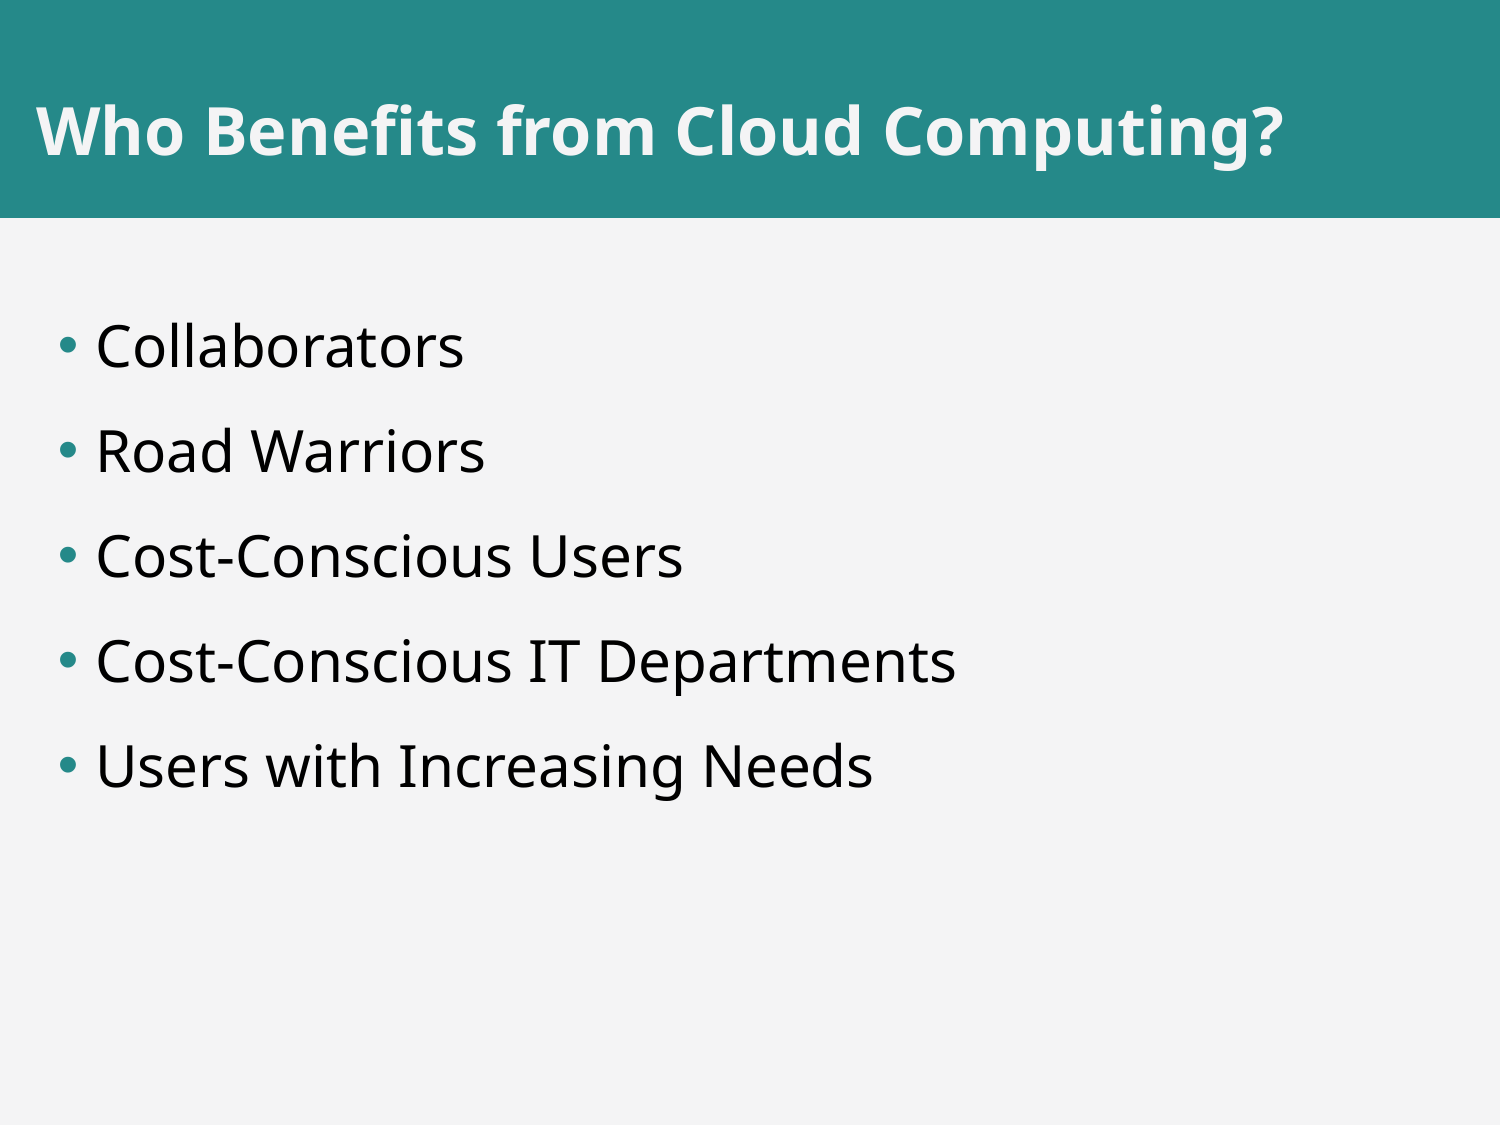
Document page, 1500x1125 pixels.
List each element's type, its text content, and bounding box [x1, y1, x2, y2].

title Who Benefits from Cloud Computing? [21, 0, 1350, 218]
list Collaborators Road Warriors Cost-Conscious Users Cost-Conscious IT Departments Users with Increasing Needs [42, 267, 1455, 1089]
